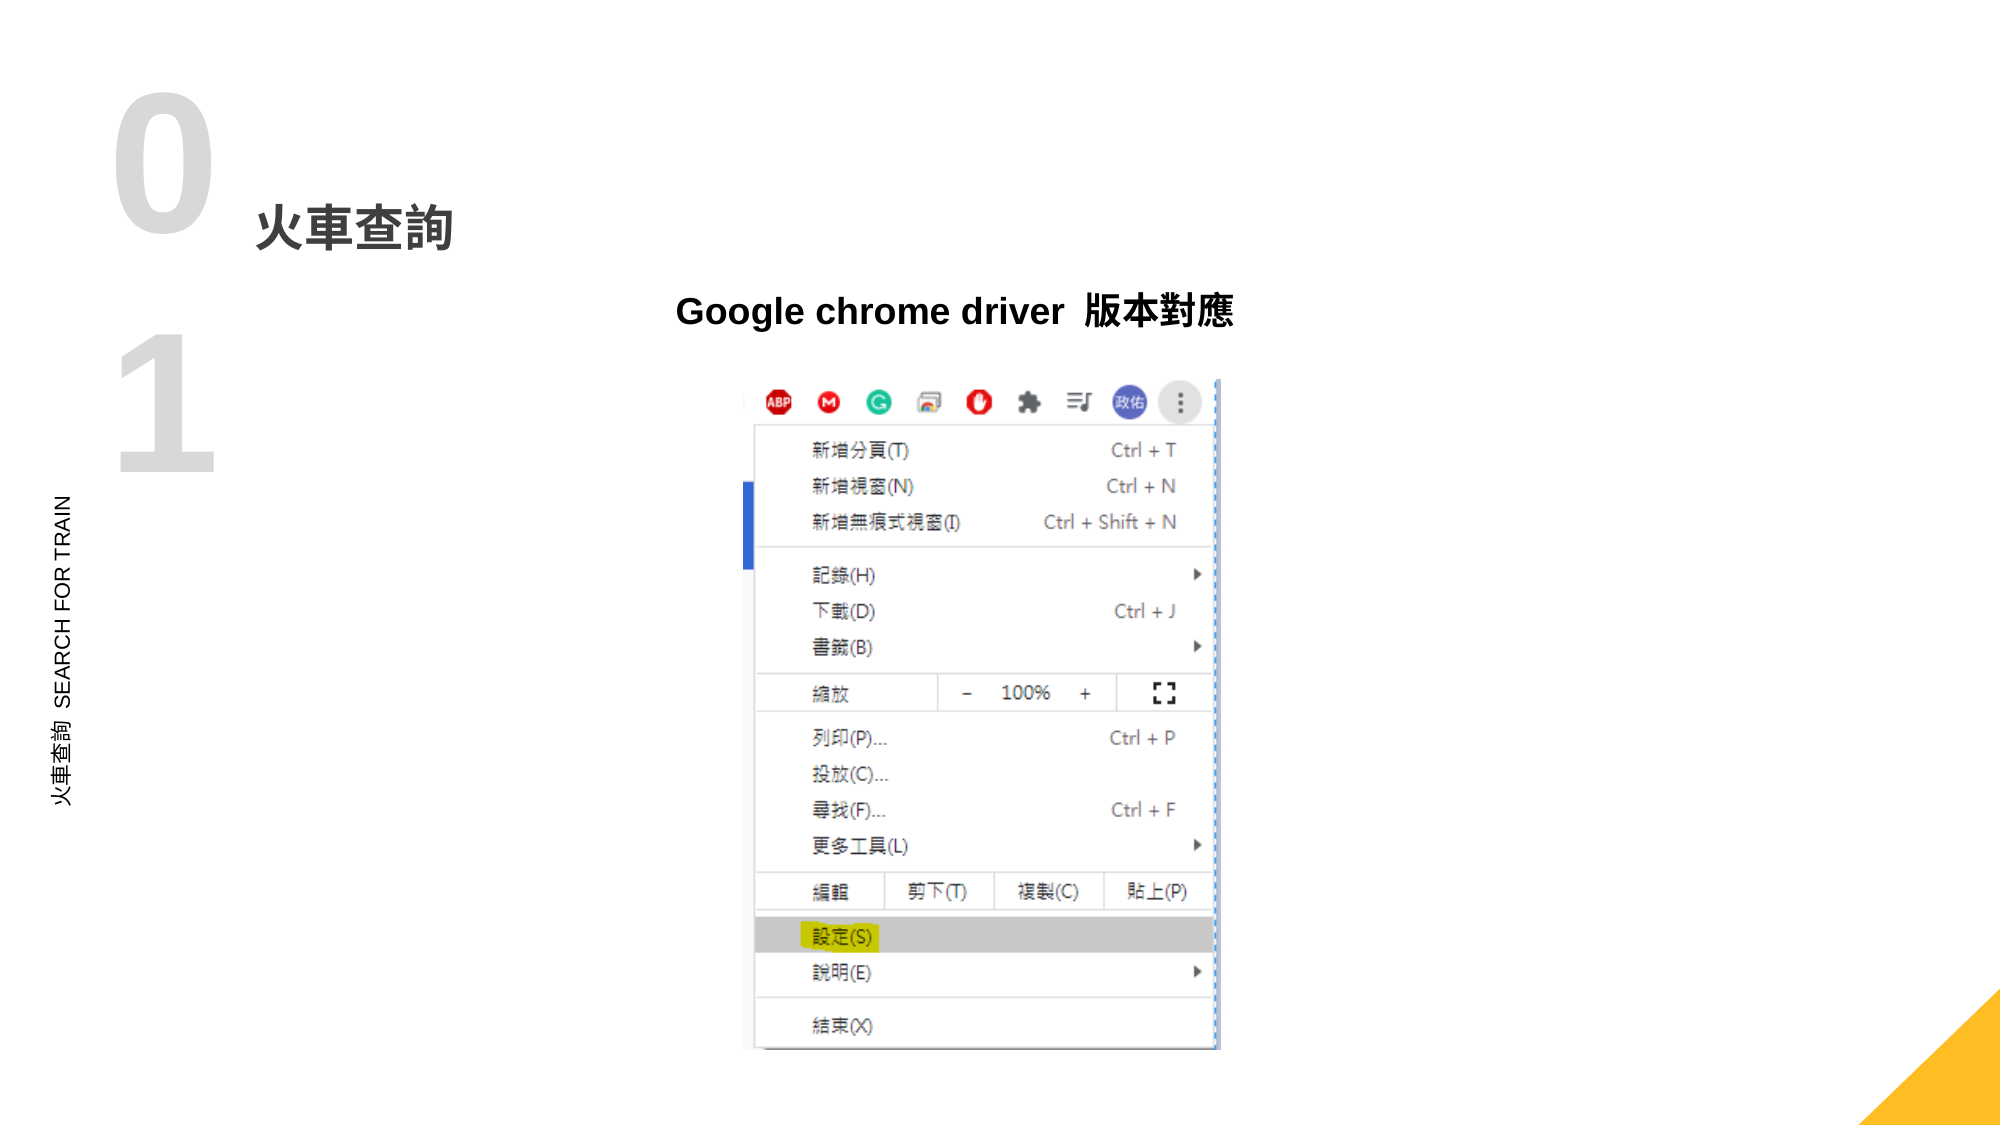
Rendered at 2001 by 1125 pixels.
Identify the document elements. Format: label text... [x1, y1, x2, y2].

picture [743, 378, 1221, 1050]
text_box Google chrome driver 版本對應 [660, 279, 1304, 340]
